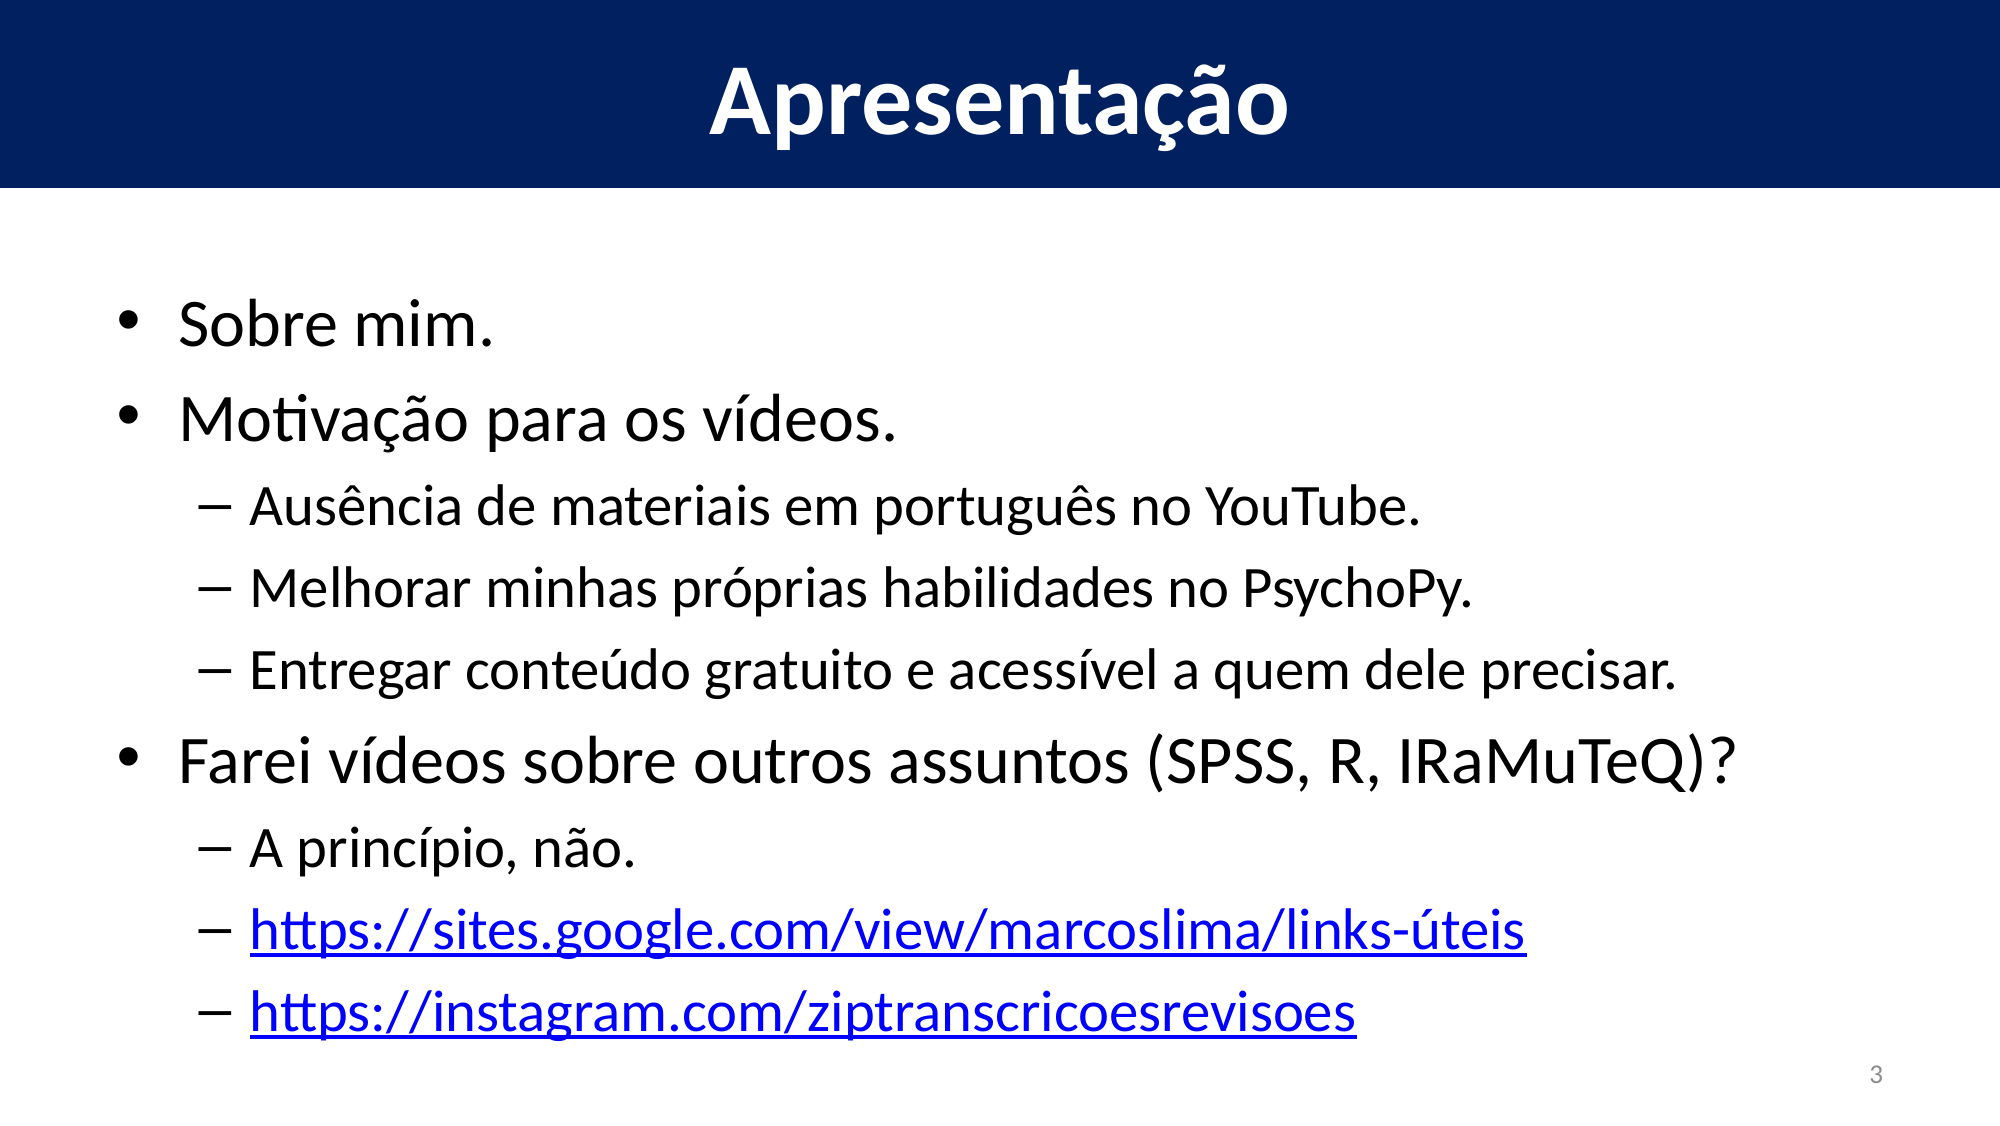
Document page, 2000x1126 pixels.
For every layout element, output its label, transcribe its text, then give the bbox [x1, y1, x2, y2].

list Sobre mim. Motivação para os vídeos. Ausência de materiais em português no YouTube. Melhorar minhas próprias habilidades no PsychoPy. Entregar conteúdo gratuito e acessível a quem dele precisar. Farei vídeos sobre outros assuntos (SPSS, R, IRaMuTeQ)? A princípio, não. https://sites.google.com/view/marcoslima/links-úteis https://instagram.com/ziptranscricoesrevisoes [99, 269, 1879, 1067]
title Apresentação [0, 0, 2000, 188]
slide_number 3 [1433, 1042, 1900, 1103]
